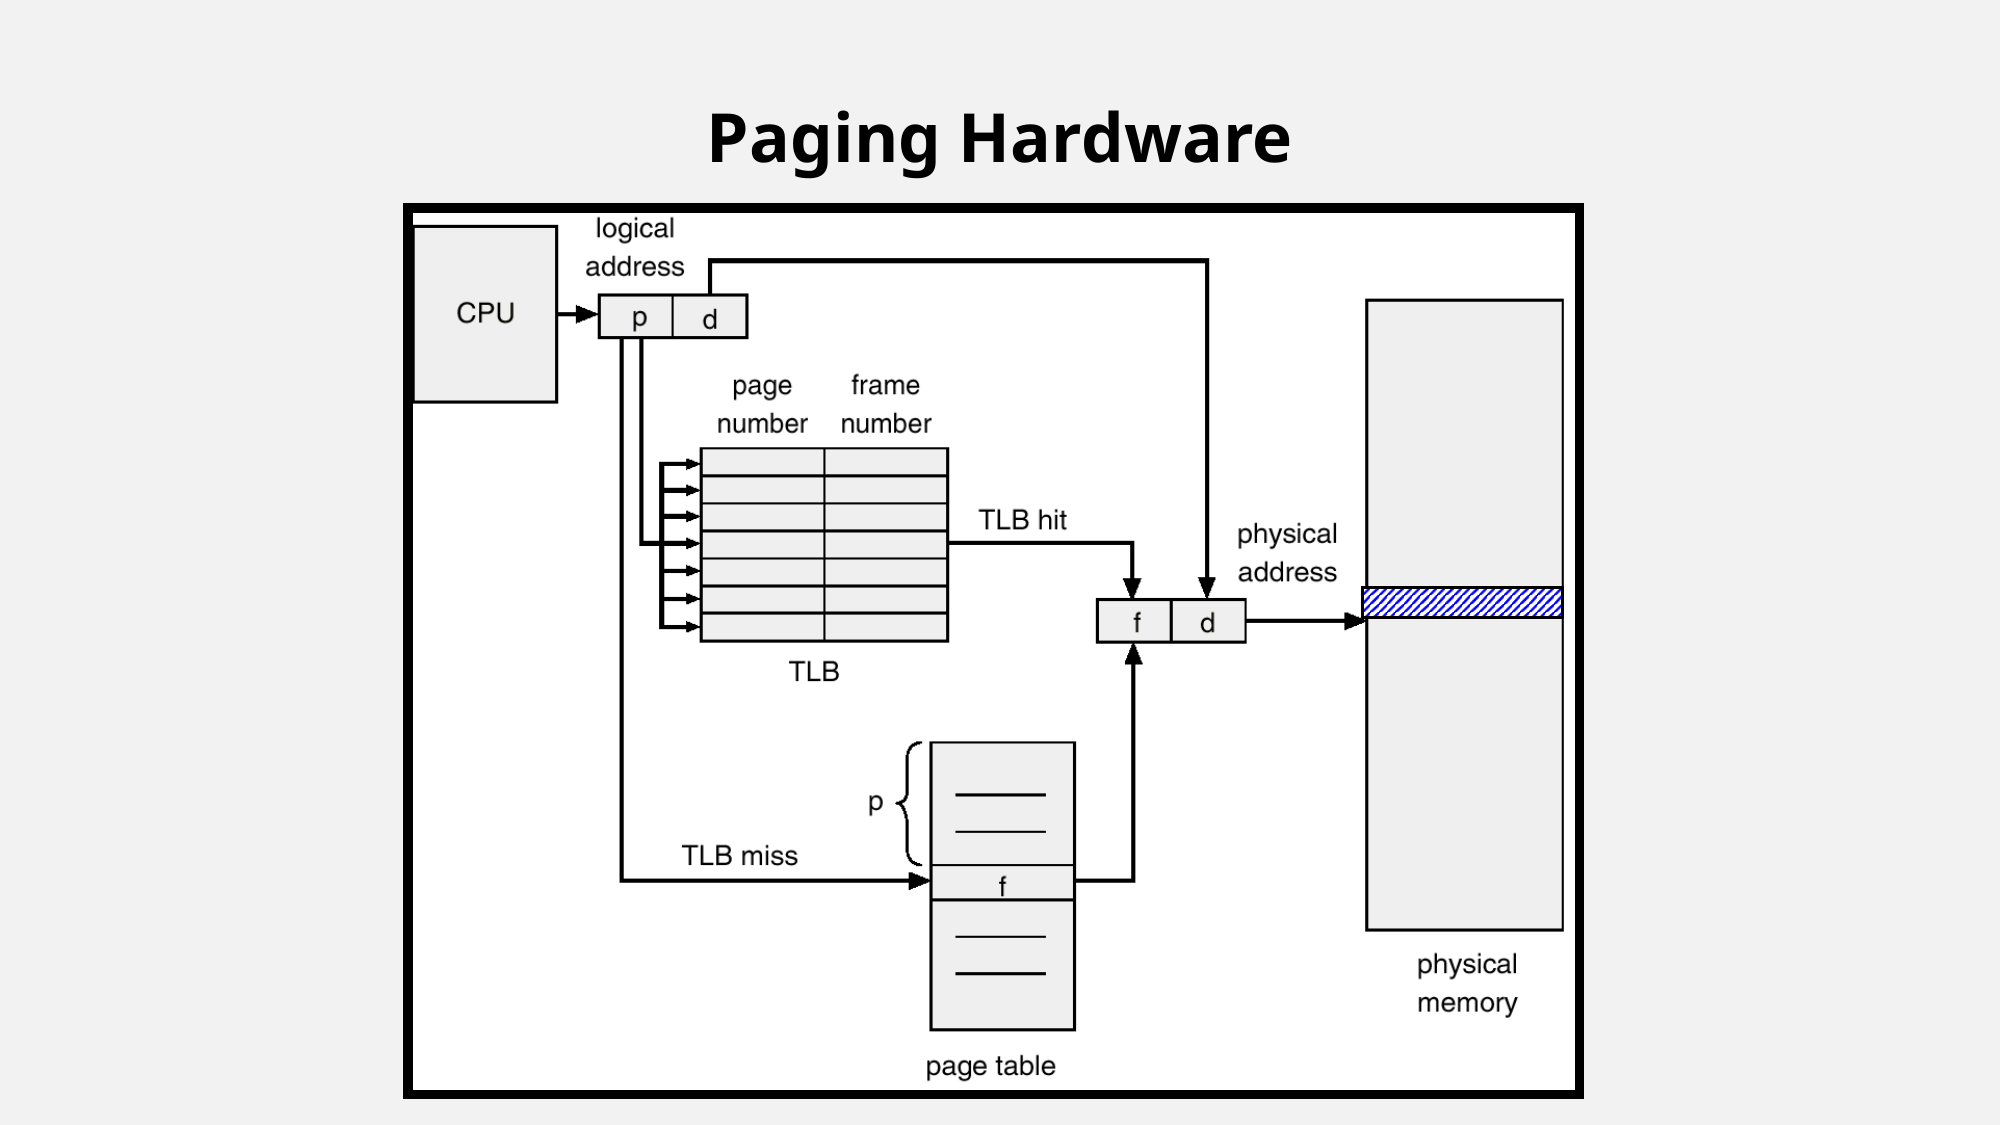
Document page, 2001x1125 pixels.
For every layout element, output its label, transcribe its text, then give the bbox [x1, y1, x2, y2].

picture [412, 212, 1575, 1090]
text_box Paging Hardware [287, 45, 1713, 163]
